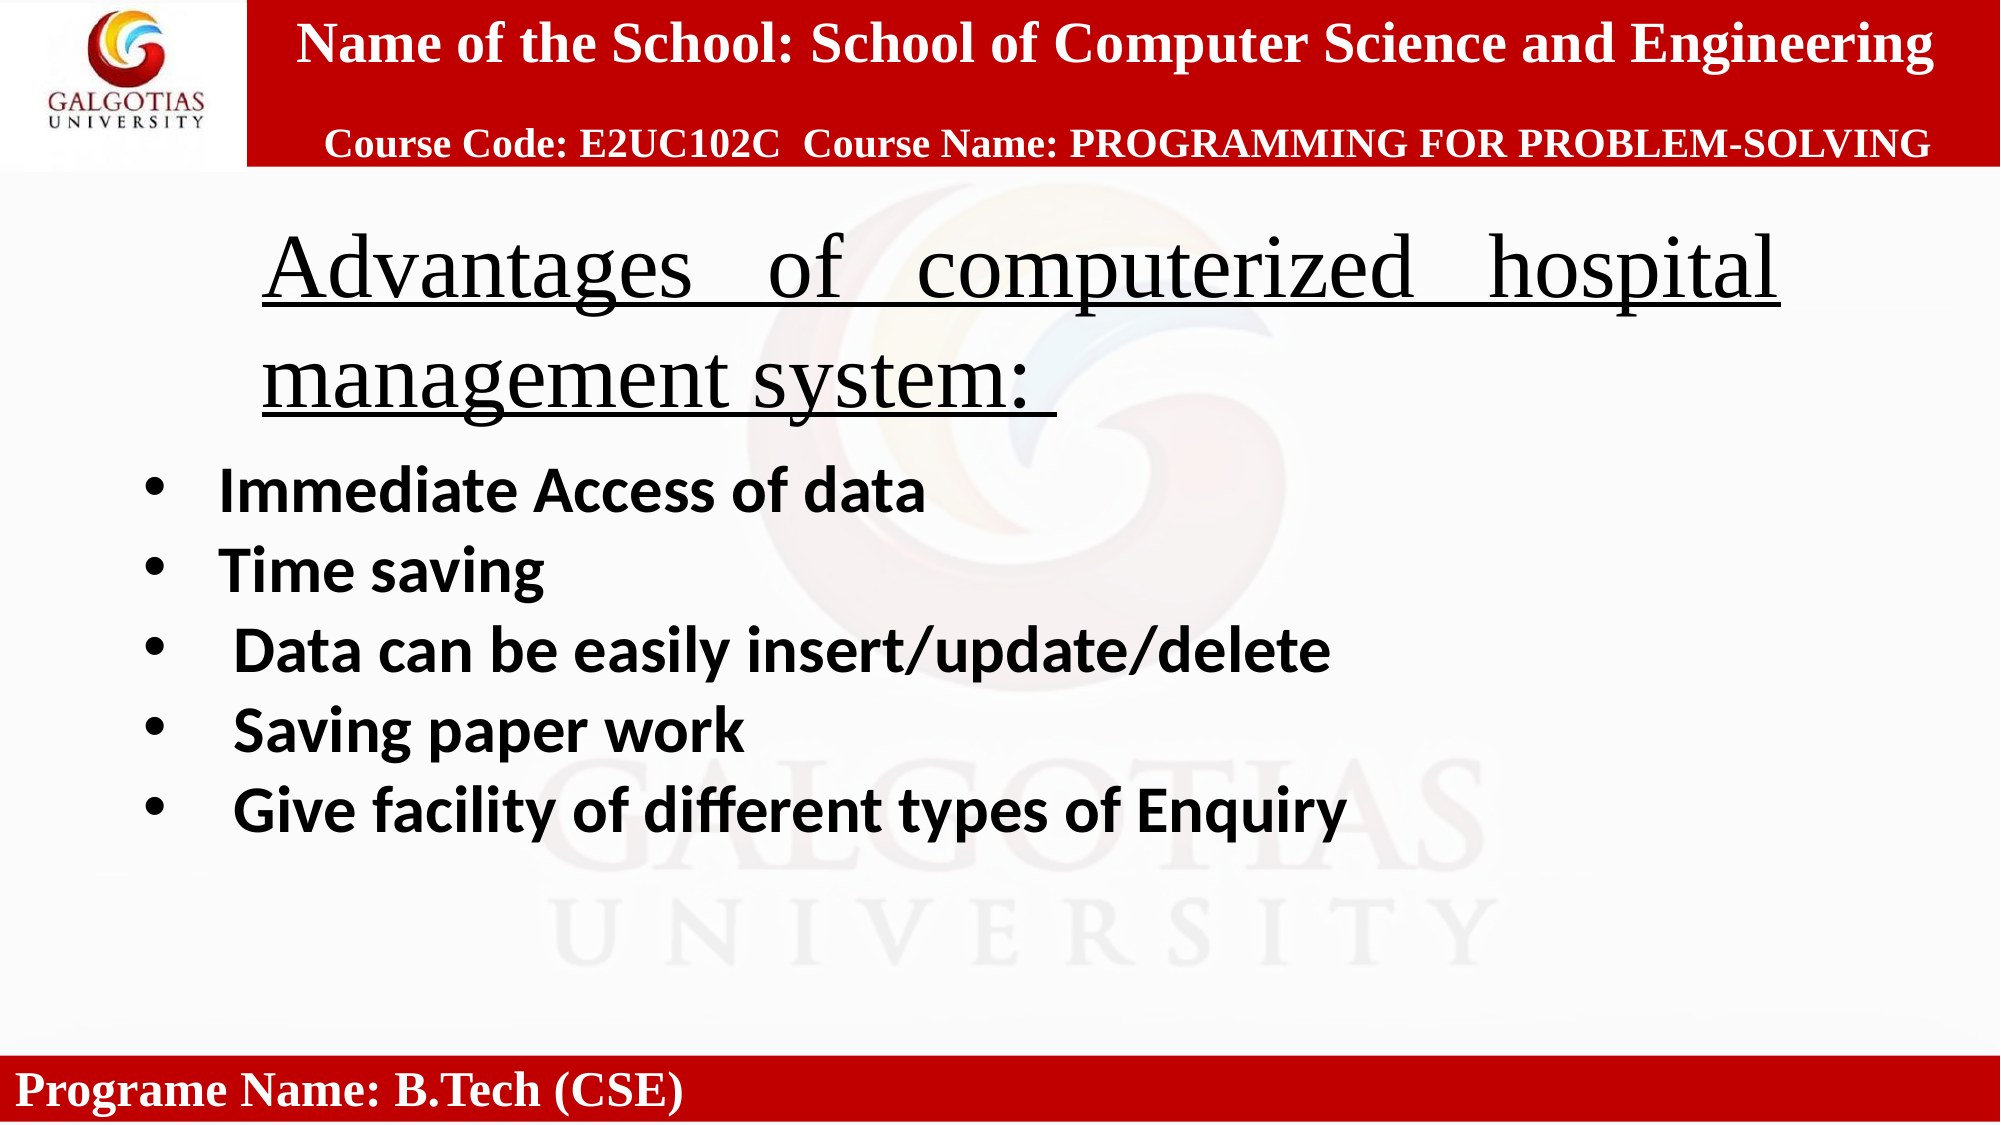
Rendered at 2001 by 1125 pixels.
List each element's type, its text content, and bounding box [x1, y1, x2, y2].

text_box Programe Name: B.Tech (CSE) [0, 1055, 2000, 1122]
text_box Immediate Access of data Time saving Data can be easily insert/update/delete Saving paper work Give facility of different types of Enquiry [129, 393, 1753, 898]
text_box Name of the School: School of Computer Science and Engineering Course Code: E2UC102C Course Name: PROGRAMMING FOR PROBLEM-SOLVING [246, 0, 2000, 167]
text_box Advantages of computerized hospital management system: [246, 198, 1797, 433]
picture [0, 3, 247, 172]
